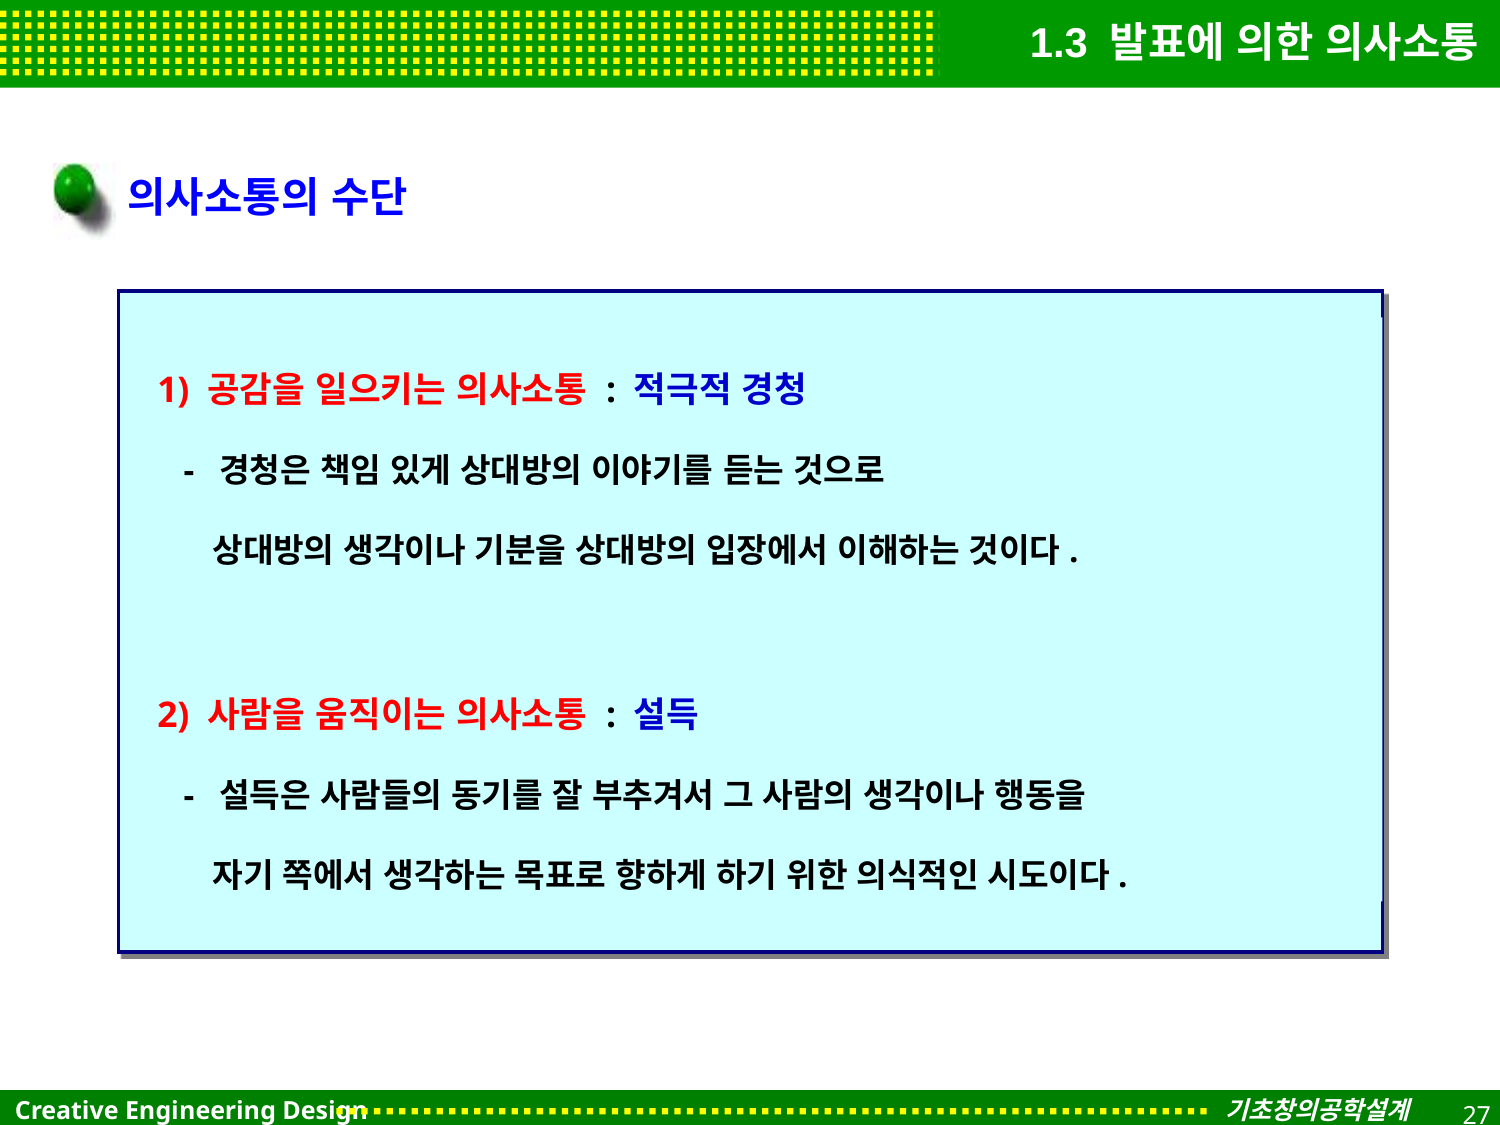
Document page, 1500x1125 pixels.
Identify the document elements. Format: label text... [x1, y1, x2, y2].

slide_number 27 [1168, 1081, 1500, 1125]
title 1.3 발표에 의한 의사소통 [76, 0, 1495, 81]
text_box 의사소통의 수단 [117, 163, 1117, 229]
picture [52, 162, 116, 240]
text_box [118, 290, 1383, 953]
text_box 1) 공감을 일으키는 의사소통 : 적극적 경청 - 경청은 책임 있게 상대방의 이야기를 듣는 것으로 상대방의 생각이나 기분을 상대방의 입장에서 이해하는 것이다. 2) 사람을 움직이는 의사소통 : 설득 - 설득은 사람들의 동기를 잘 부추겨서 그 사람의 생각이나 행동을 자기 쪽에서 생각하는 목표로 향하게 하기 위한 의식적인 시도이다. [142, 317, 1383, 902]
